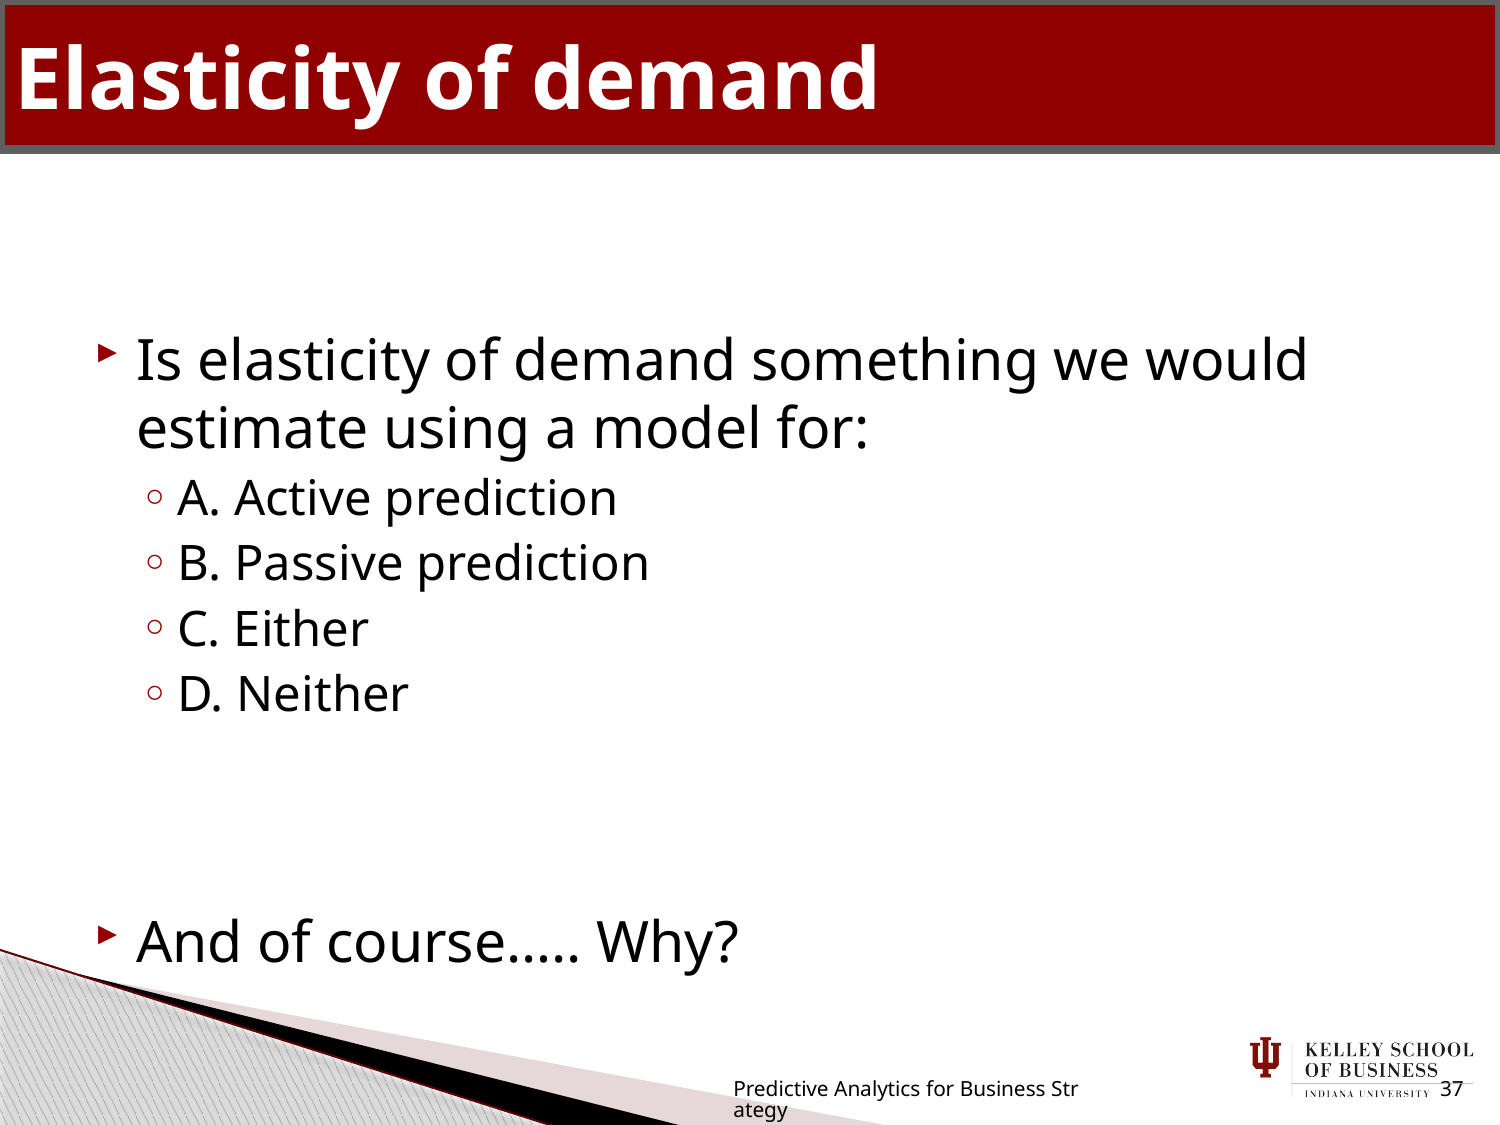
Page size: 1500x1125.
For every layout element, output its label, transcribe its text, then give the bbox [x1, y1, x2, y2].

footer Predictive Analytics for Business Strategy [718, 1051, 1105, 1112]
picture [1249, 1037, 1476, 1101]
list Is elasticity of demand something we would estimate using a model for: A. Active prediction B. Passive prediction C. Either D. Neither And of course….. Why? [62, 162, 1475, 988]
title Elasticity of demand [0, 0, 1500, 154]
slide_number 37 [1468, 1107, 1479, 1112]
